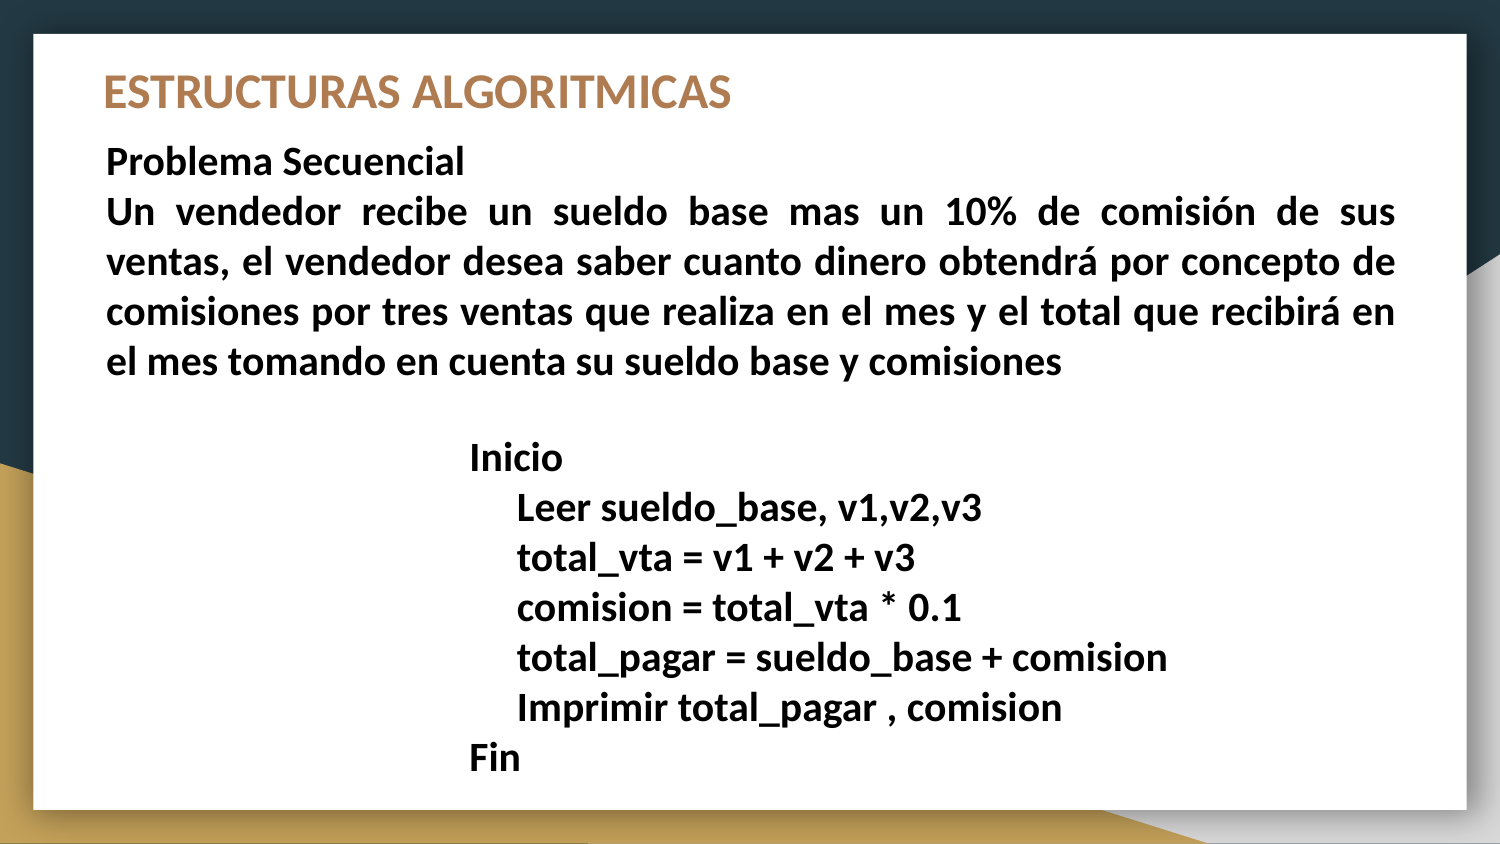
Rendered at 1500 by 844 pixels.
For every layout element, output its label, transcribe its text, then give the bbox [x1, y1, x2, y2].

text_box Inicio Leer sueldo_base, v1,v2,v3 total_vta = v1 + v2 + v3 comision = total_vta * 0.1 total_pagar = sueldo_base + comision Imprimir total_pagar , comision Fin [454, 421, 1282, 787]
title ESTRUCTURAS ALGORITMICAS [88, 43, 1424, 150]
text_box Problema Secuencial Un vendedor recibe un sueldo base mas un 10% de comisión de sus ventas, el vendedor desea saber cuanto dinero obtendrá por concepto de comisiones por tres ventas que realiza en el mes y el total que recibirá en el mes tomando en cuenta su sueldo base y comisiones [91, 126, 1412, 392]
